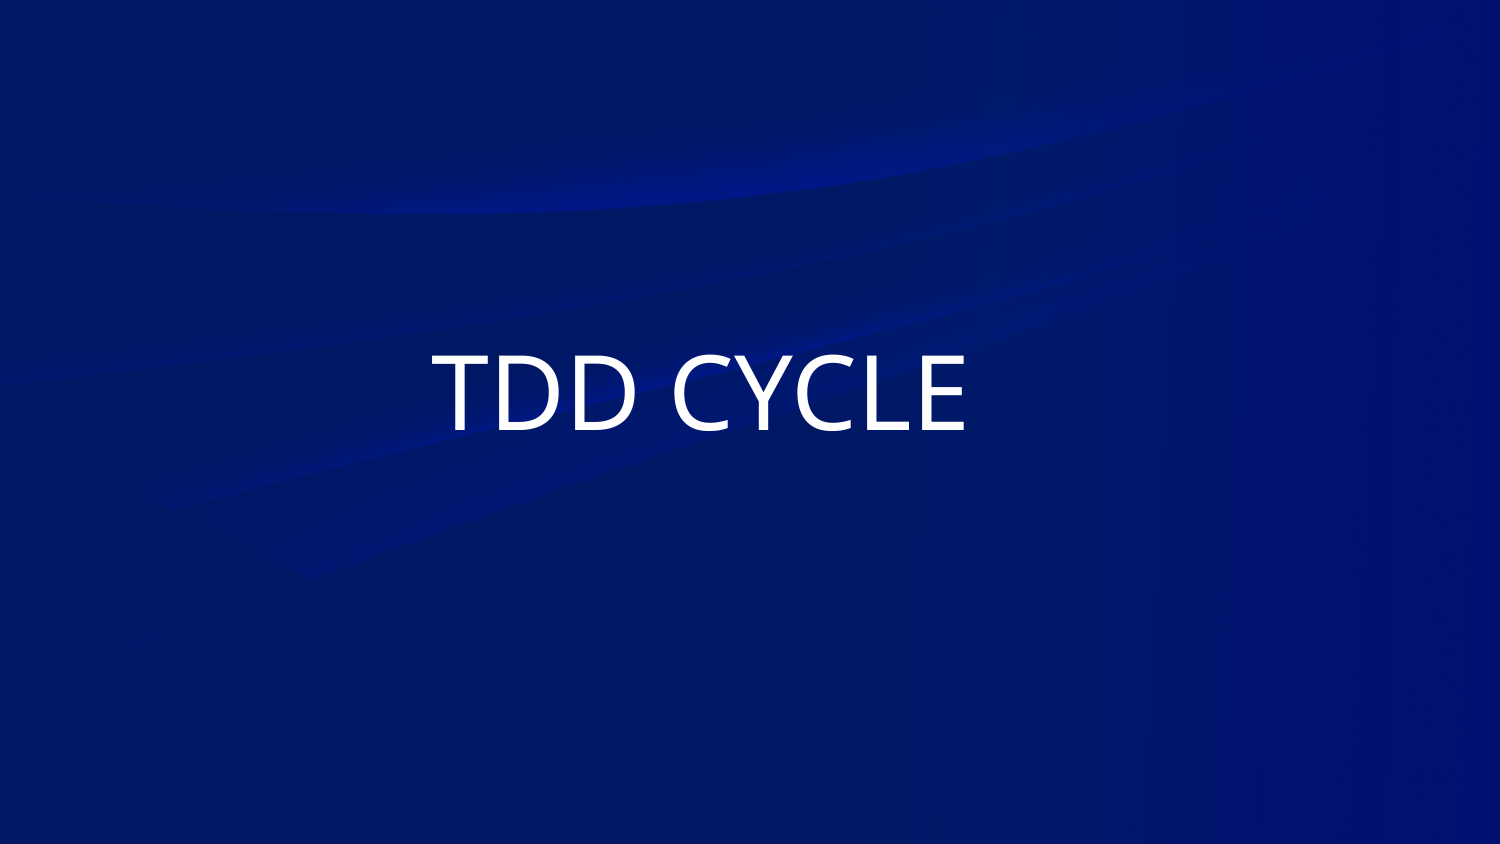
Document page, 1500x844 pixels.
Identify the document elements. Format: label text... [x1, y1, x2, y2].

subtitle TDD CYCLE [416, 311, 1096, 486]
picture [0, 0, 1500, 844]
